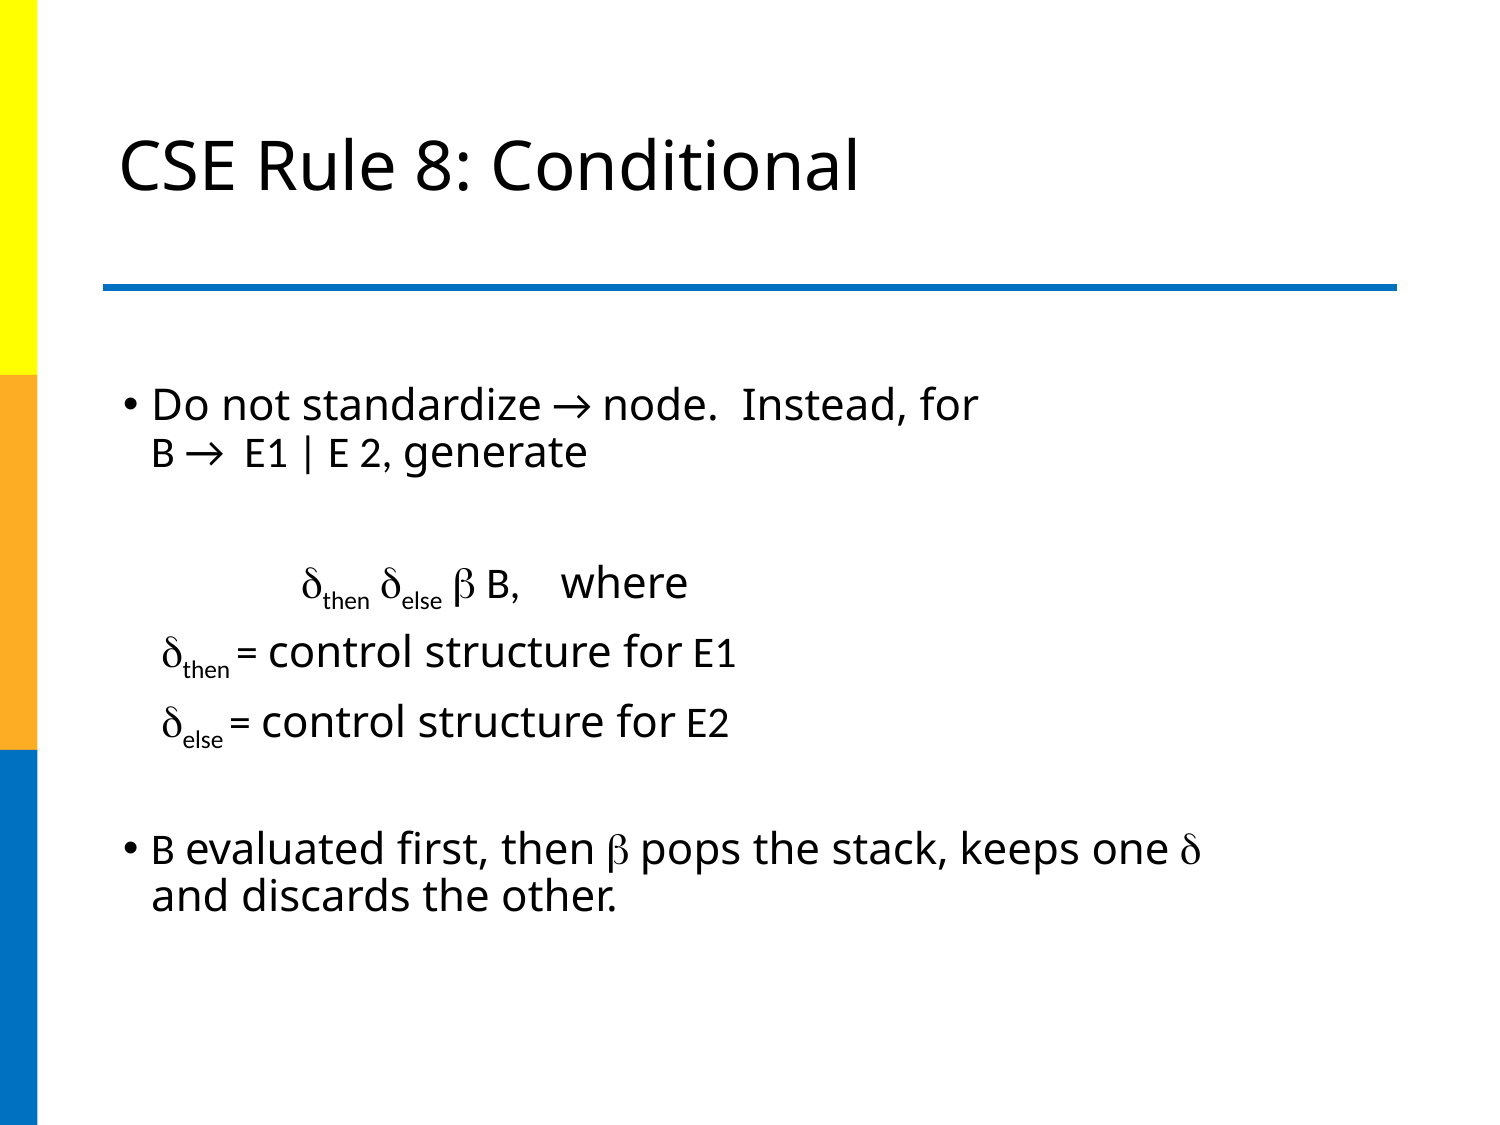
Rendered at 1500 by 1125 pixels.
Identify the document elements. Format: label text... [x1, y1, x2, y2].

list Do not standardize → node. Instead, for B → E1 | E 2, generate then else  B, where then = control structure for E1 else = control structure for E2 B evaluated first, then  pops the stack, keeps one  and discards the other. [108, 375, 1296, 1113]
title CSE Rule 8: Conditional [103, 59, 1397, 278]
